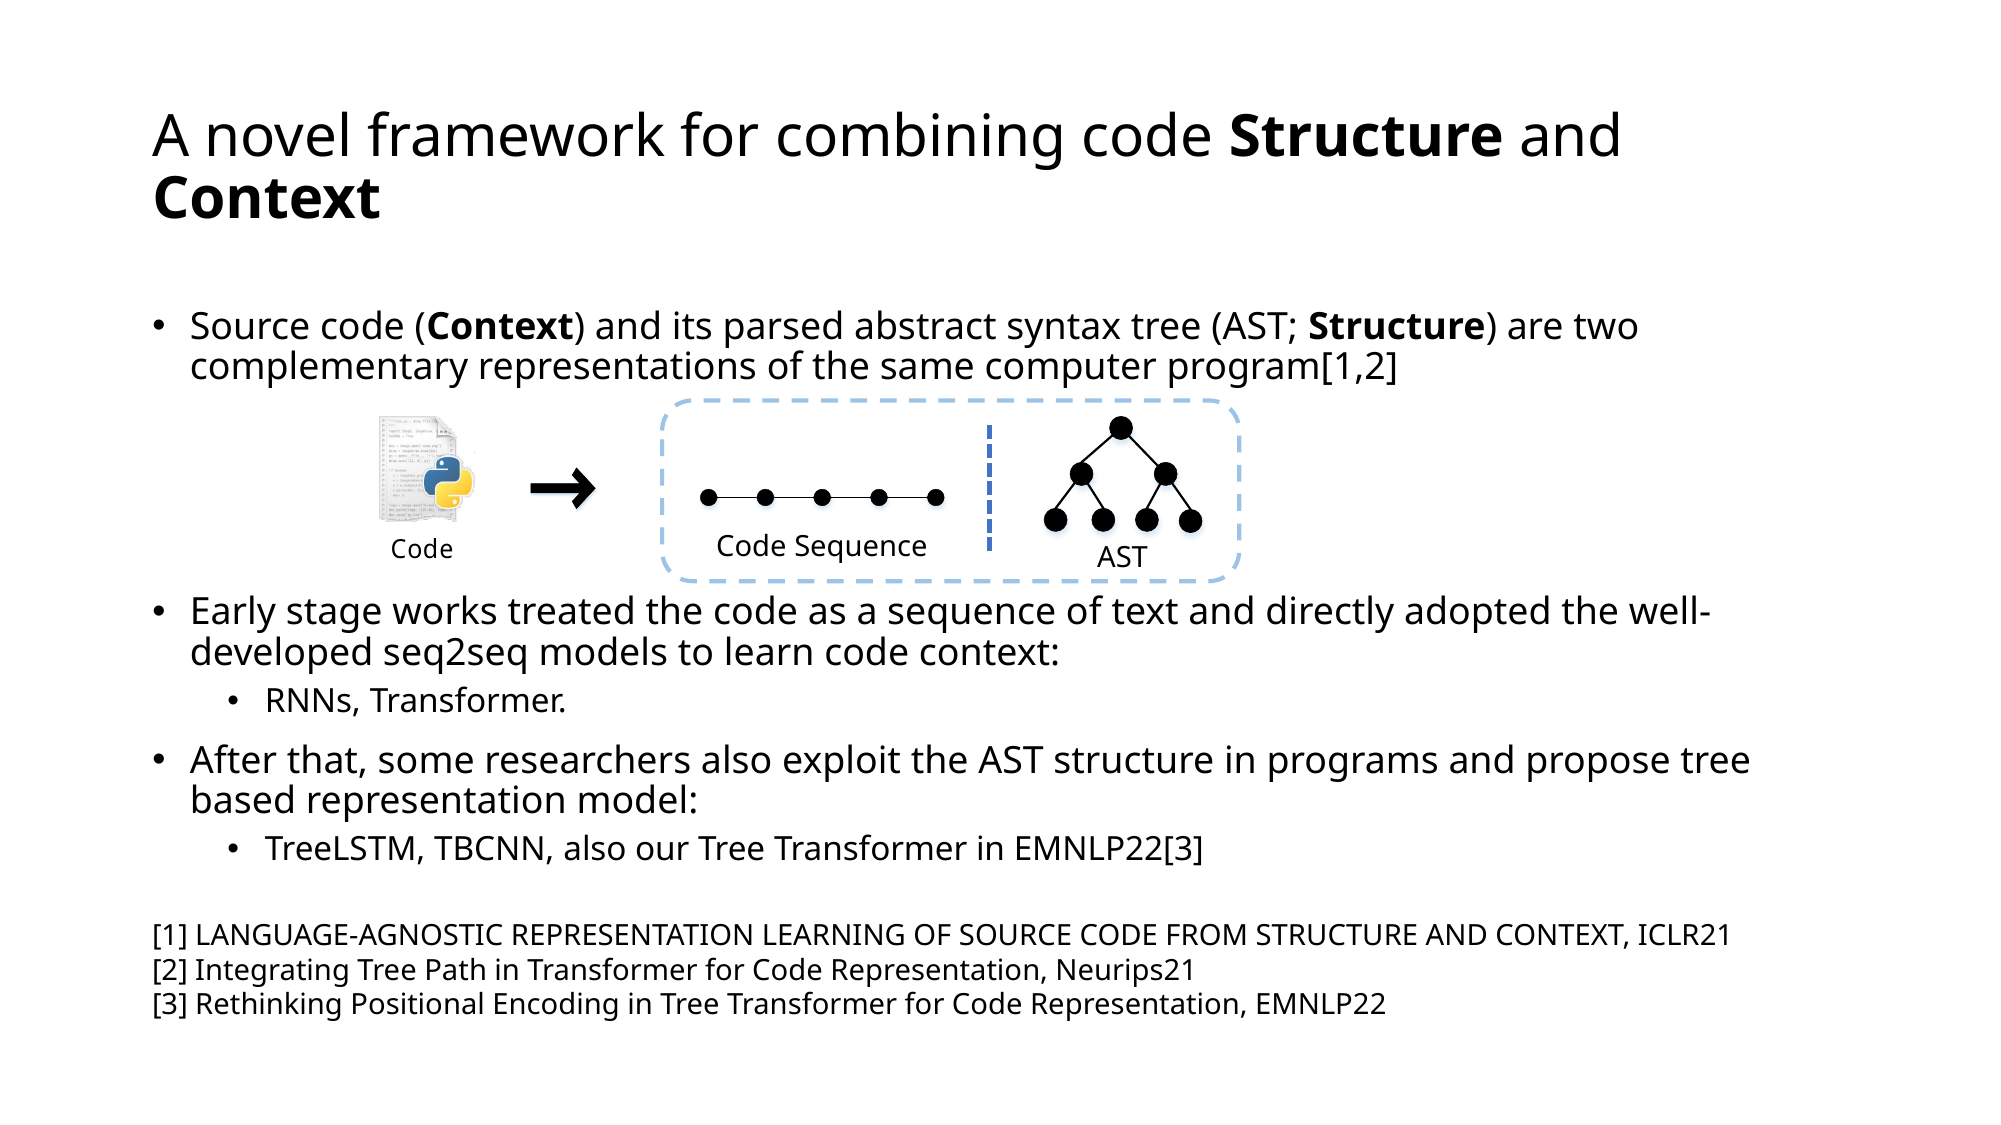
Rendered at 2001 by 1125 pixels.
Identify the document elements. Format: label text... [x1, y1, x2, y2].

list Source code (Context) and its parsed abstract syntax tree (AST; Structure) are two complementary representations of the same computer program[1,2] Early stage works treated the code as a sequence of text and directly adopted the well-developed seq2seq models to learn code context: RNNs, Transformer. After that, some researchers also exploit the AST structure in programs and propose tree based representation model: TreeLSTM, TBCNN, also our Tree Transformer in EMNLP22[3] [137, 299, 1863, 908]
text_box Code Sequence [701, 519, 943, 570]
text_box [661, 399, 1241, 583]
text_box [1] LANGUAGE-AGNOSTIC REPRESENTATION LEARNING OF SOURCE CODE FROM STRUCTURE AND CONTEXT, ICLR21 [2] Integrating Tree Path in Transformer for Code Representation, Neurips21 [3] Rethinking Positional Encoding in Tree Transformer for Code Representation, EMNLP22 [137, 908, 1863, 1029]
title A novel framework for combining code Structure and Context [137, 59, 1863, 278]
picture [364, 402, 476, 580]
picture [693, 484, 951, 515]
picture [1034, 410, 1212, 546]
text_box AST [1082, 546, 1164, 581]
picture [527, 464, 599, 515]
